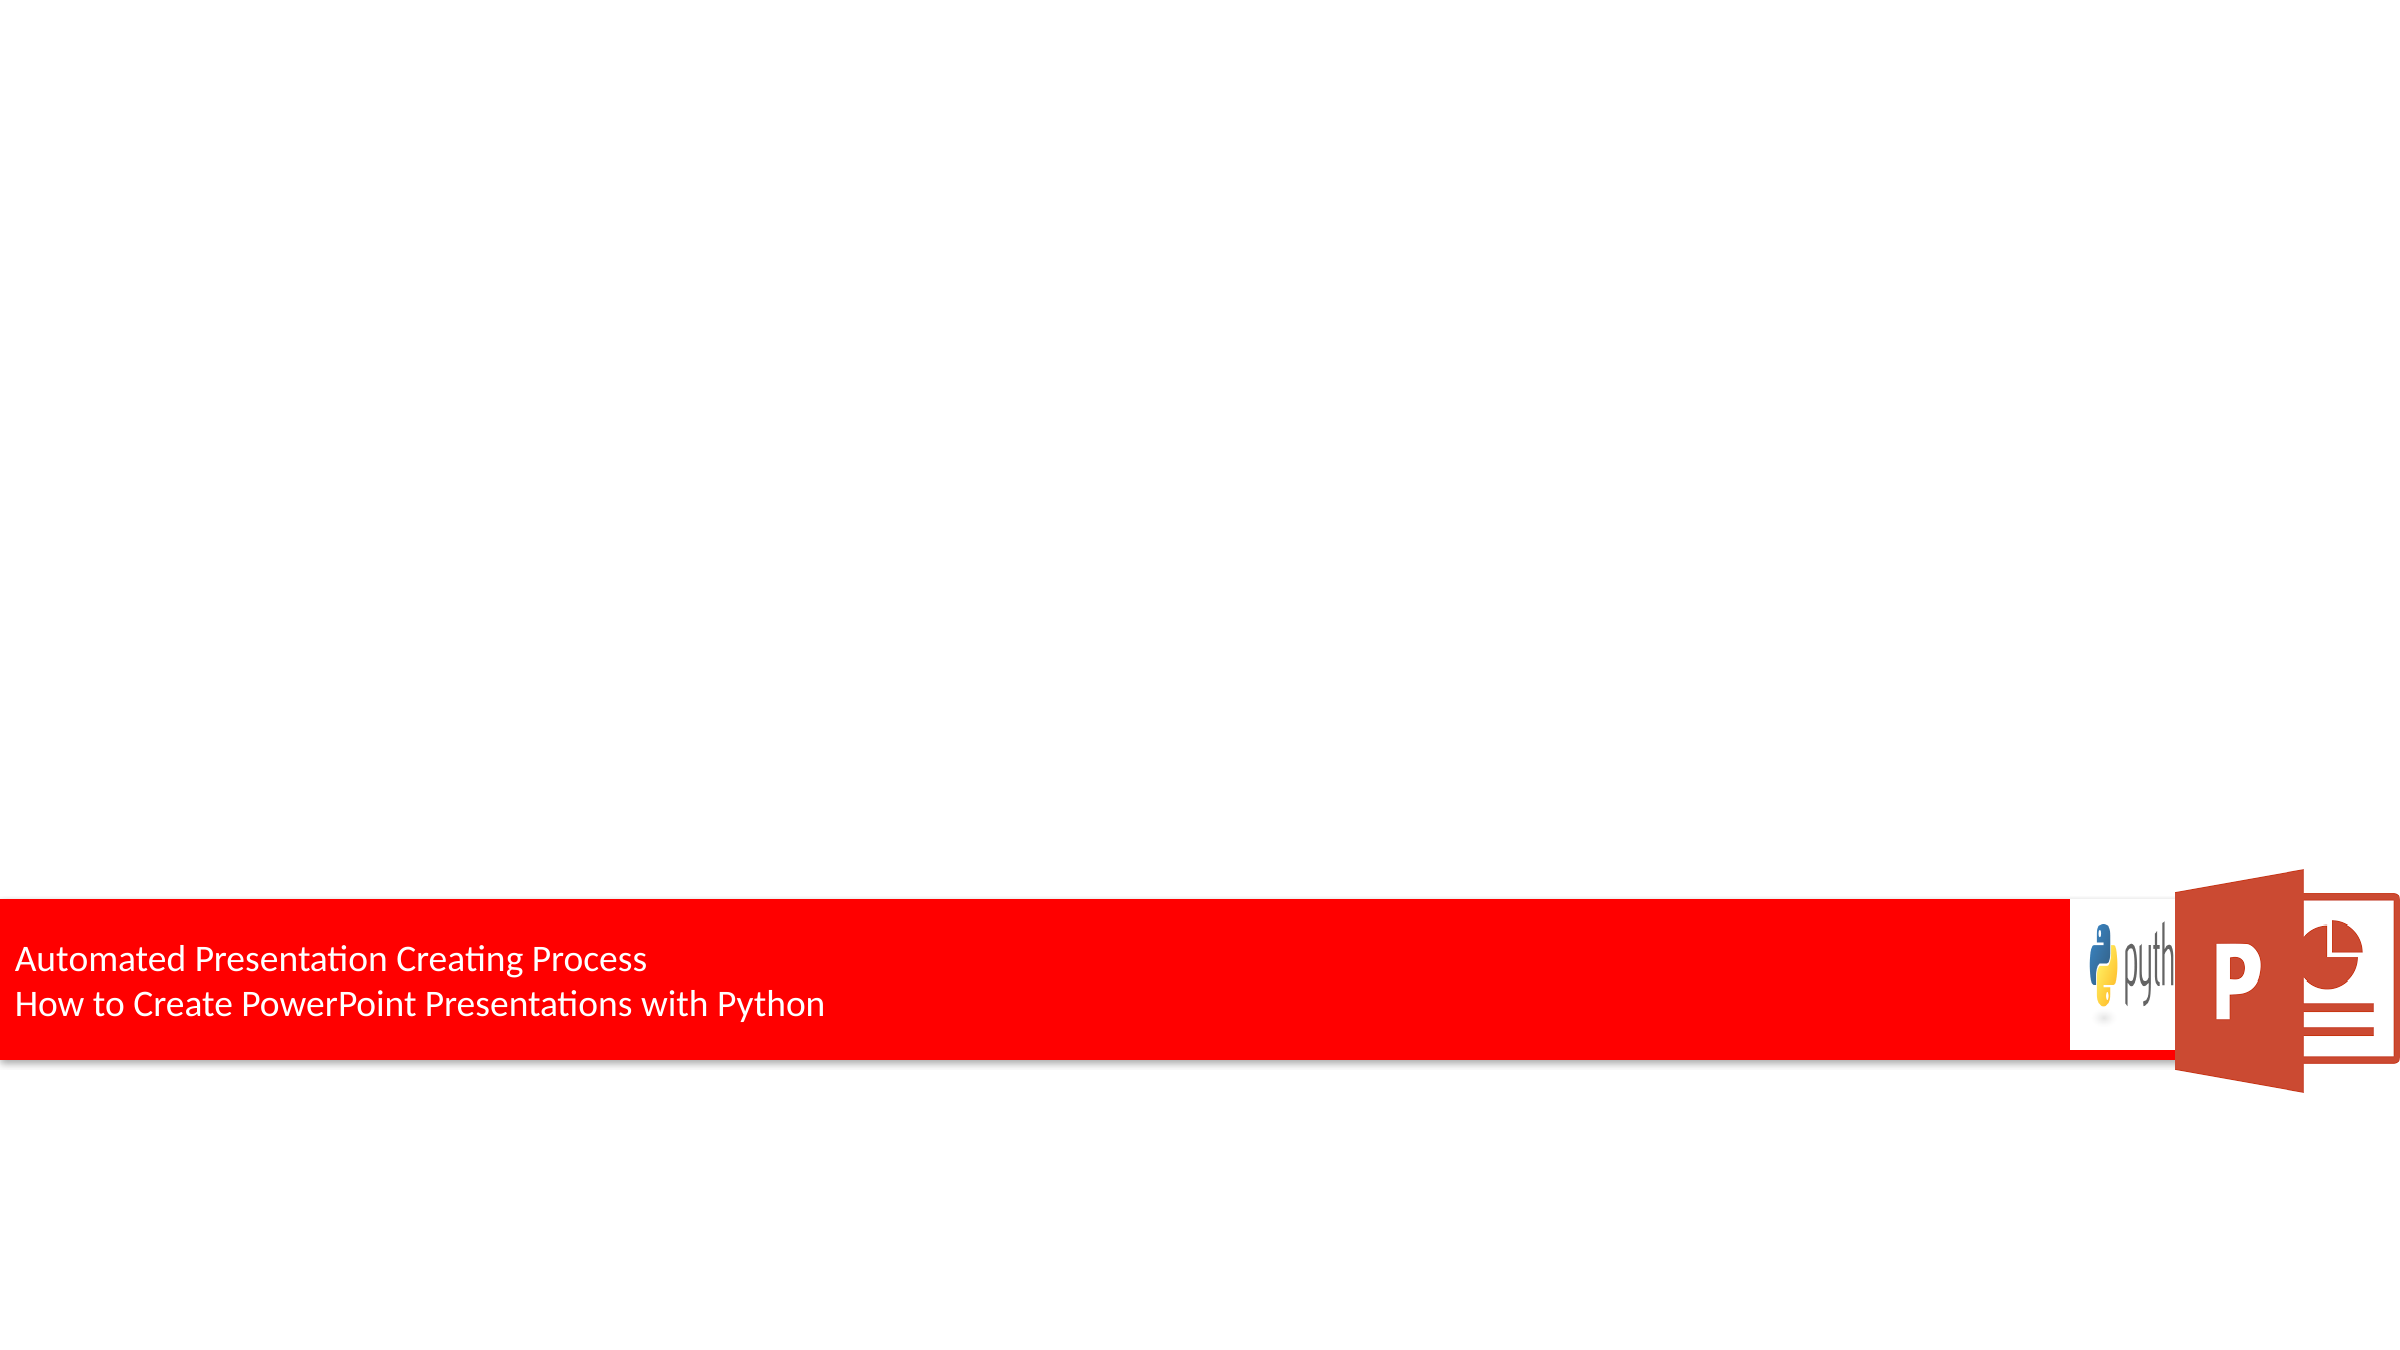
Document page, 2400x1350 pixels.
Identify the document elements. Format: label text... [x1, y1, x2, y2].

picture [2069, 869, 2400, 1096]
text_box Automated Presentation Creating Process How to Create PowerPoint Presentations with Python [0, 899, 2168, 1060]
